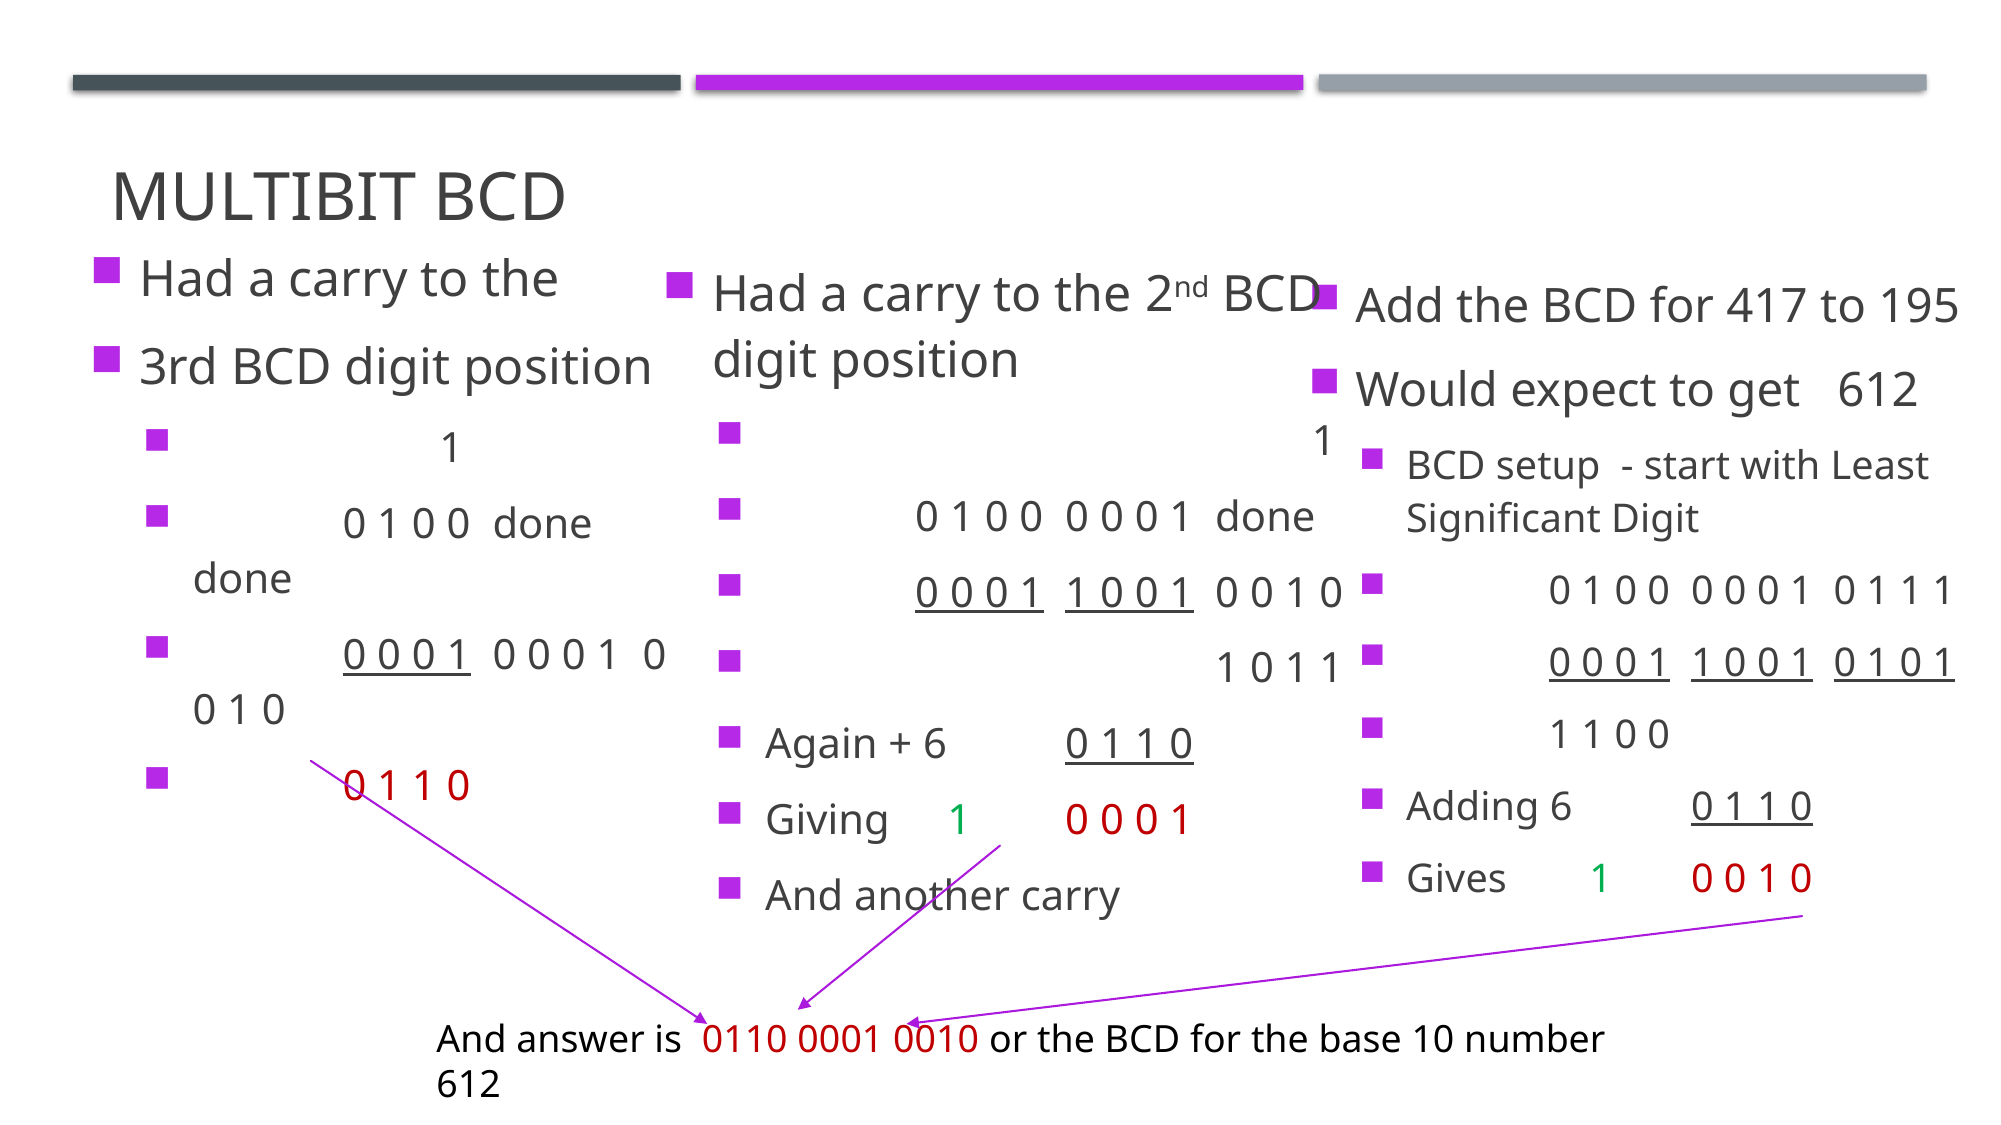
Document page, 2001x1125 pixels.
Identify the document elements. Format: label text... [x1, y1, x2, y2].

list Add the BCD for 417 to 195 Would expect to get 612 BCD setup - start with Least Significant Digit 0 1 0 0 0 0 0 1 0 1 1 1 0 0 0 1 1 0 0 1 0 1 0 1 1 1 0 0 Adding 6 0 1 1 0 Gives 1 0 0 1 0 [1292, 195, 2000, 975]
text_box Had a carry to the 3rd BCD digit position 1 0 1 0 0 done done 0 0 0 1 0 0 0 1 0 0 1 0 0 1 1 0 [74, 208, 708, 917]
title Multibit BCD [95, 115, 1905, 233]
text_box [797, 845, 1001, 1011]
text_box And answer is 0110 0001 0010 or the BCD for the base 10 number 612 [421, 1007, 1652, 1113]
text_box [310, 760, 708, 1025]
text_box Had a carry to the 2nd BCD digit position 1 0 1 0 0 0 0 0 1 done 0 0 0 1 1 0 0 1 0 0 1 0 1 0 1 1 Again + 6 0 1 1 0 Giving 1 0 0 0 1 And another carry [708, 233, 1365, 941]
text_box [905, 915, 1803, 1025]
